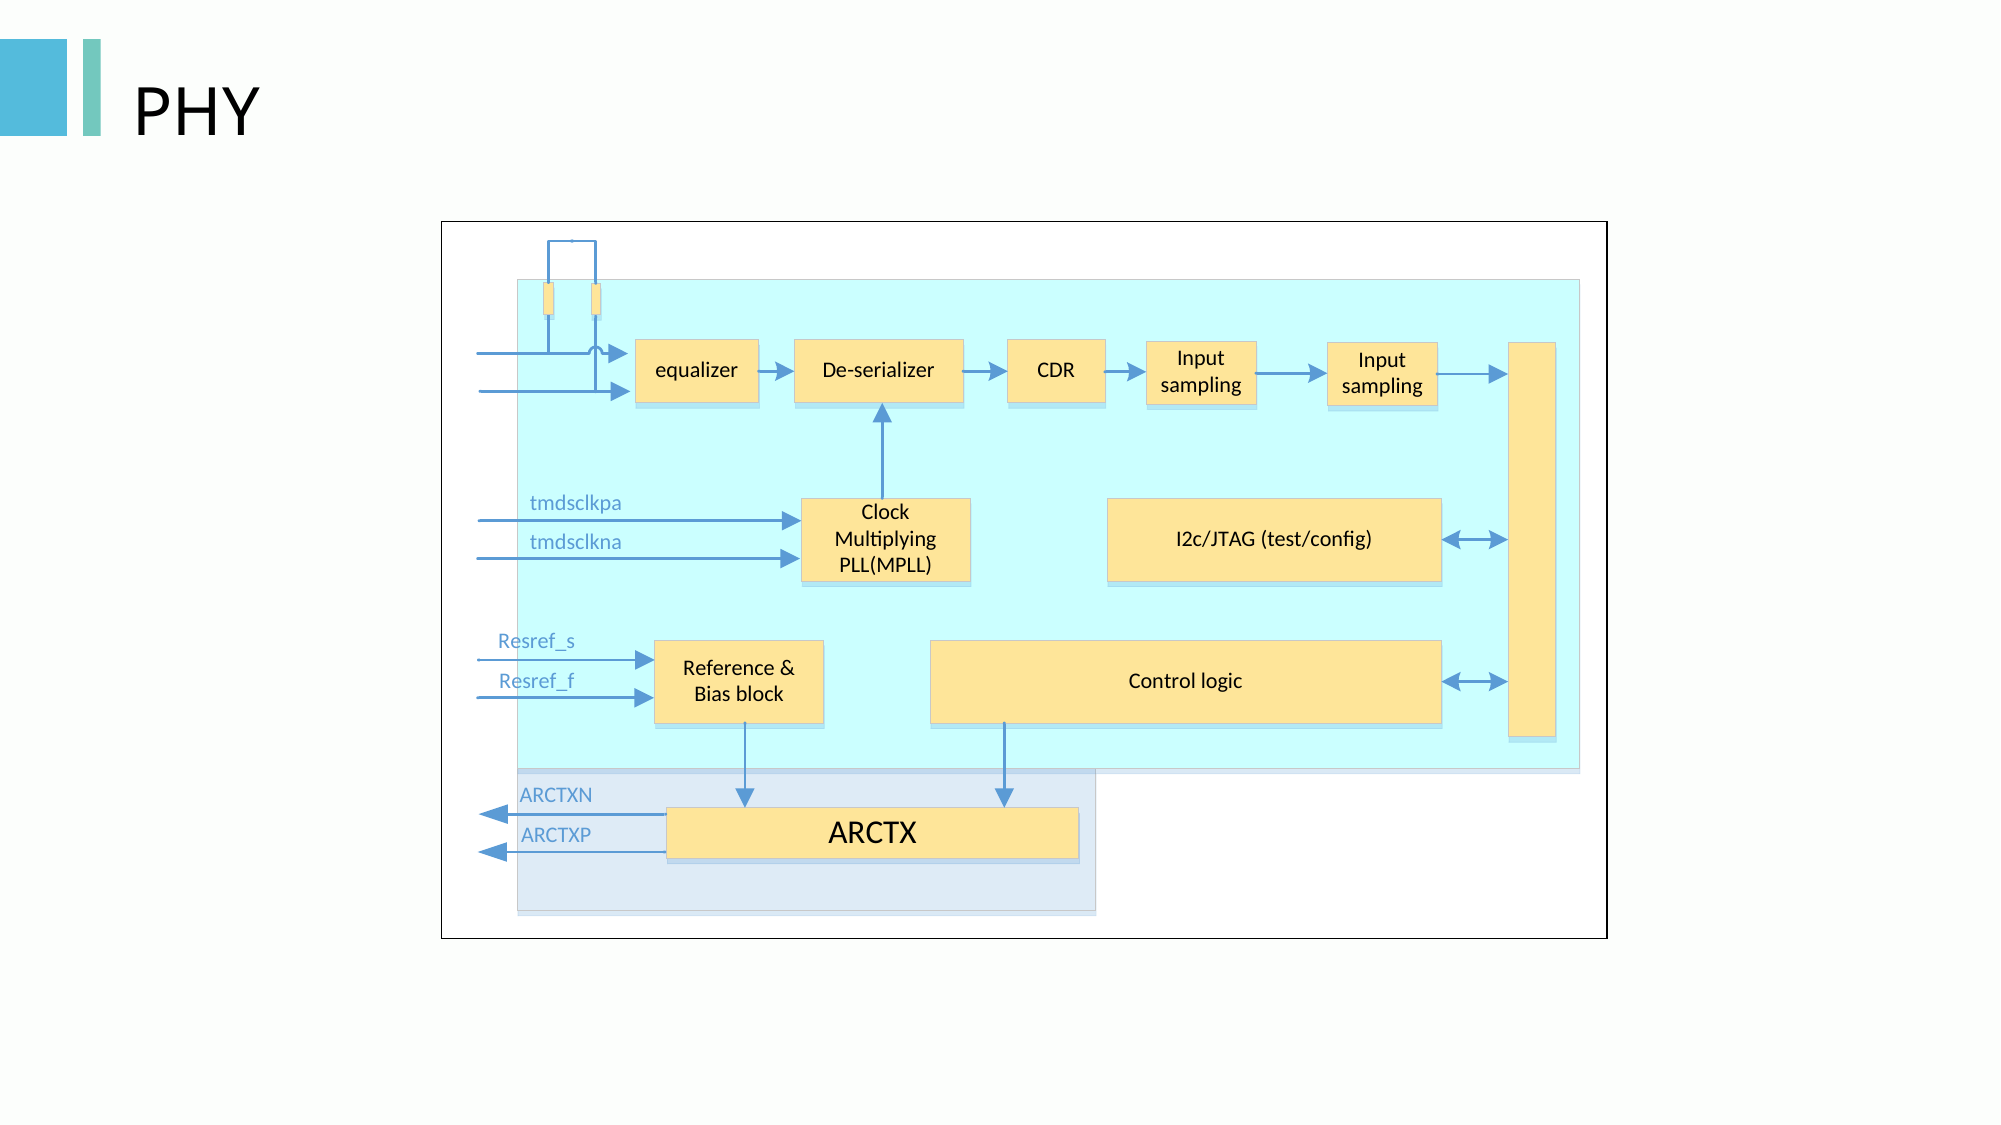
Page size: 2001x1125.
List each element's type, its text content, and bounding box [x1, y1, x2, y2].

title PHY [117, 39, 1900, 179]
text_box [442, 222, 1607, 938]
